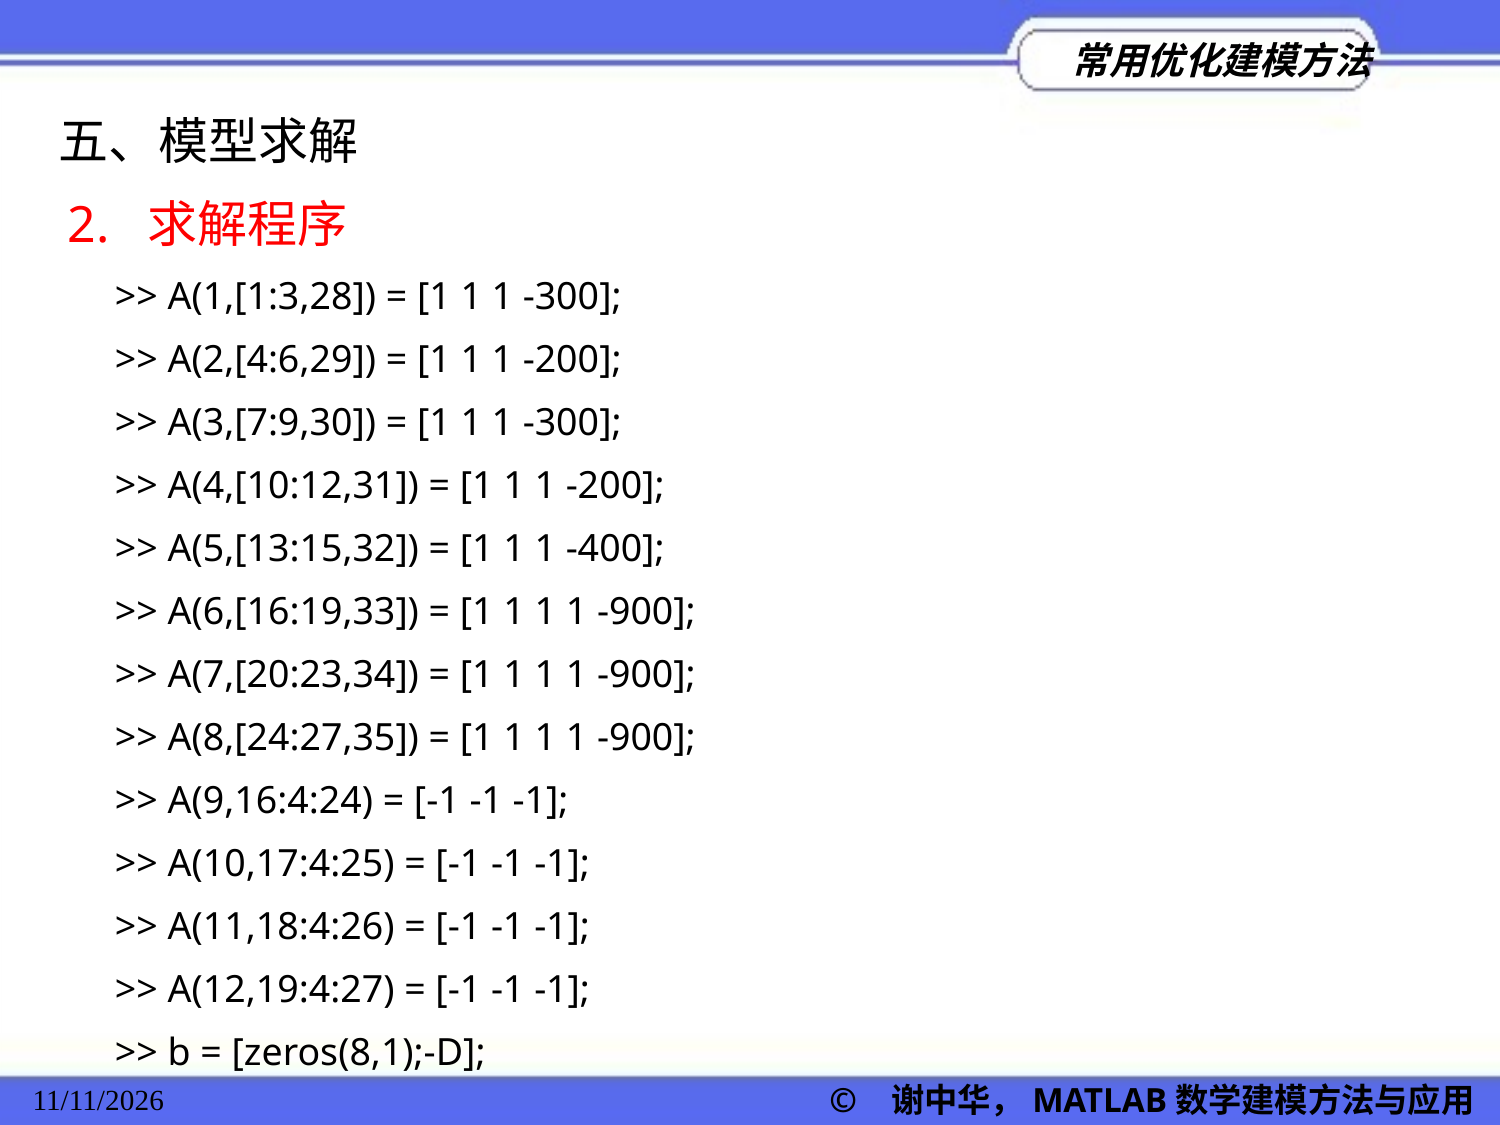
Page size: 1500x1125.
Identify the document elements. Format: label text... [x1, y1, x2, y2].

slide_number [17, 1077, 356, 1120]
picture [0, 0, 1500, 1125]
text_box >> A(1,[1:3,28]) = [1 1 1 -300]; >> A(2,[4:6,29]) = [1 1 1 -200]; >> A(3,[7:9,30]) = [1 1 1 -300]; >> A(4,[10:12,31]) = [1 1 1 -200]; >> A(5,[13:15,32]) = [1 1 1 -400]; >> A(6,[16:19,33]) = [1 1 1 1 -900]; >> A(7,[20:23,34]) = [1 1 1 1 -900]; >> A(8,[24:27,35]) = [1 1 1 1 -900]; >> A(9,16:4:24) = [-1 -1 -1]; >> A(10,17:4:25) = [-1 -1 -1]; >> A(11,18:4:26) = [-1 -1 -1]; >> A(12,19:4:27) = [-1 -1 -1]; >> b = [zeros(8,1);-D]; [100, 246, 1483, 1081]
text_box 五、模型求解 [43, 78, 1125, 177]
text_box 2. 求解程序 [53, 160, 1306, 260]
footer © 谢中华，MATLAB数学建模方法与应用 [809, 1078, 1495, 1120]
